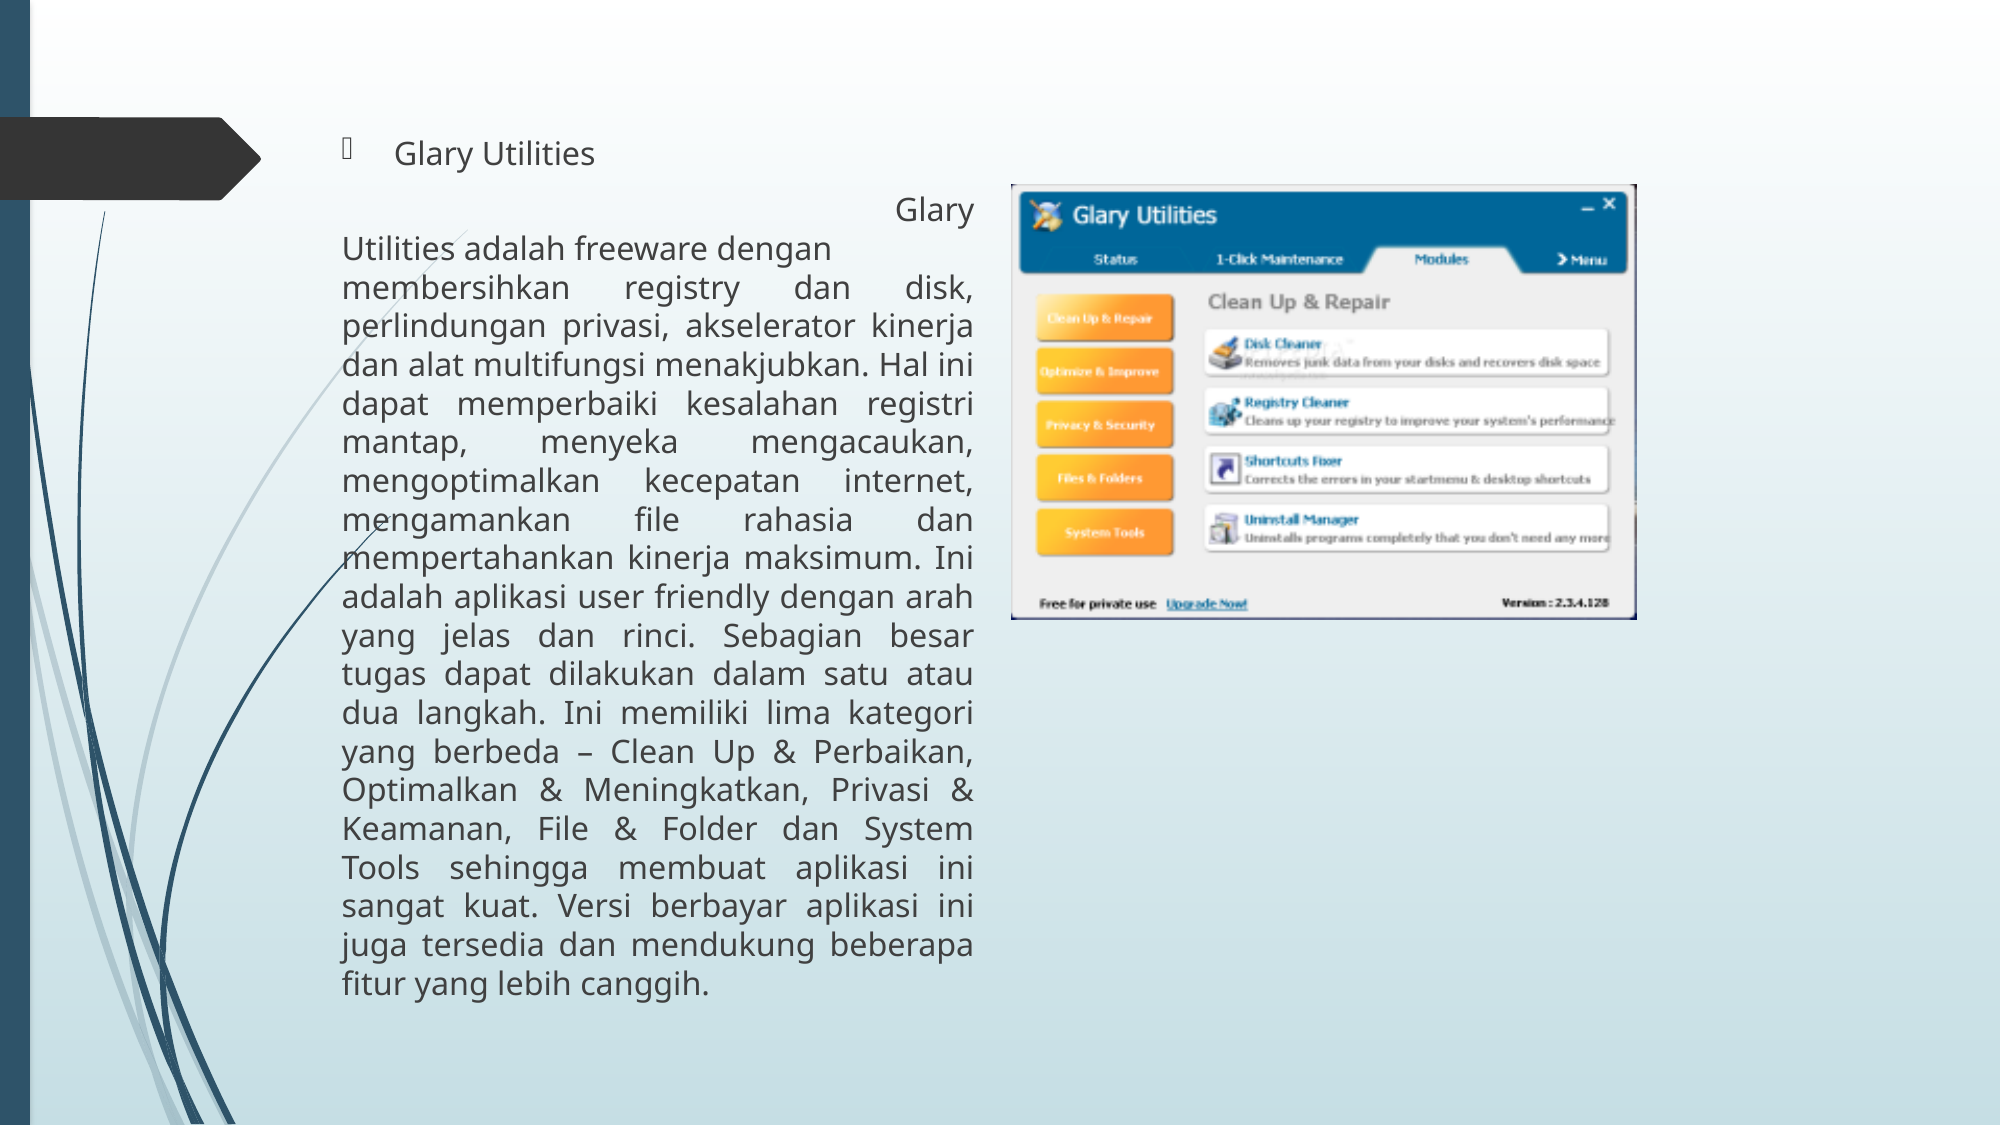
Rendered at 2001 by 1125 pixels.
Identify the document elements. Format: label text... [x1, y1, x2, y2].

list Glary Utilities Glary Utilities adalah freeware dengan membersihkan registry dan disk, perlindungan privasi, akselerator kinerja dan alat multifungsi menakjubkan. Hal ini dapat memperbaiki kesalahan registri mantap, menyeka mengacaukan, mengoptimalkan kecepatan internet, mengamankan file rahasia dan mempertahankan kinerja maksimum. Ini adalah aplikasi user friendly dengan arah yang jelas dan rinci. Sebagian besar tugas dapat dilakukan dalam satu atau dua langkah. Ini memiliki lima kategori yang berbeda – Clean Up & Perbaikan, Optimalkan & Meningkatkan, Privasi & Keamanan, File & Folder dan System Tools sehingga membuat aplikasi ini sangat kuat. Versi berbayar aplikasi ini juga tersedia dan mendukung beberapa fitur yang lebih canggih. [326, 125, 990, 1024]
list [1011, 184, 1637, 620]
